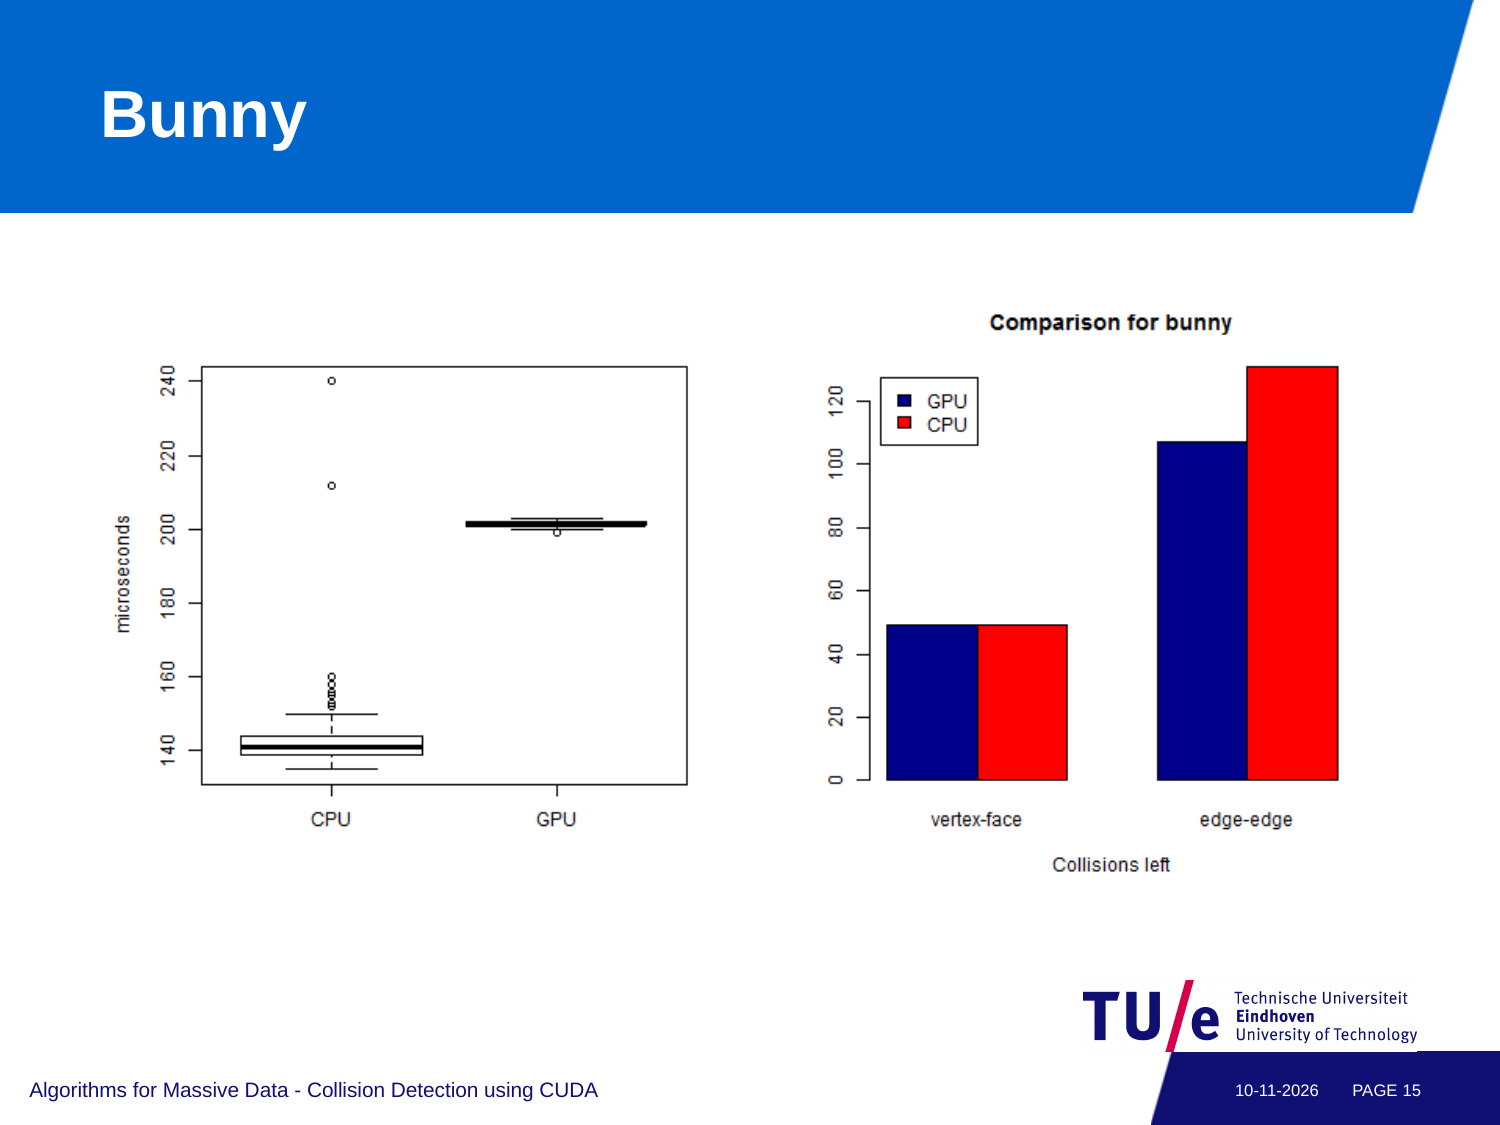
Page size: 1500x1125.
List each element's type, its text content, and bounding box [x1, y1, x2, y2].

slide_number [1234, 1074, 1342, 1105]
slide_number PAGE 14 [1352, 1074, 1453, 1105]
picture [1083, 980, 1500, 1125]
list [109, 274, 735, 900]
title Bunny [100, 35, 1417, 187]
picture [0, 0, 1474, 213]
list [777, 274, 1403, 900]
footer Algorithms for Massive Data - Collision Detection using CUDA [29, 1074, 620, 1105]
